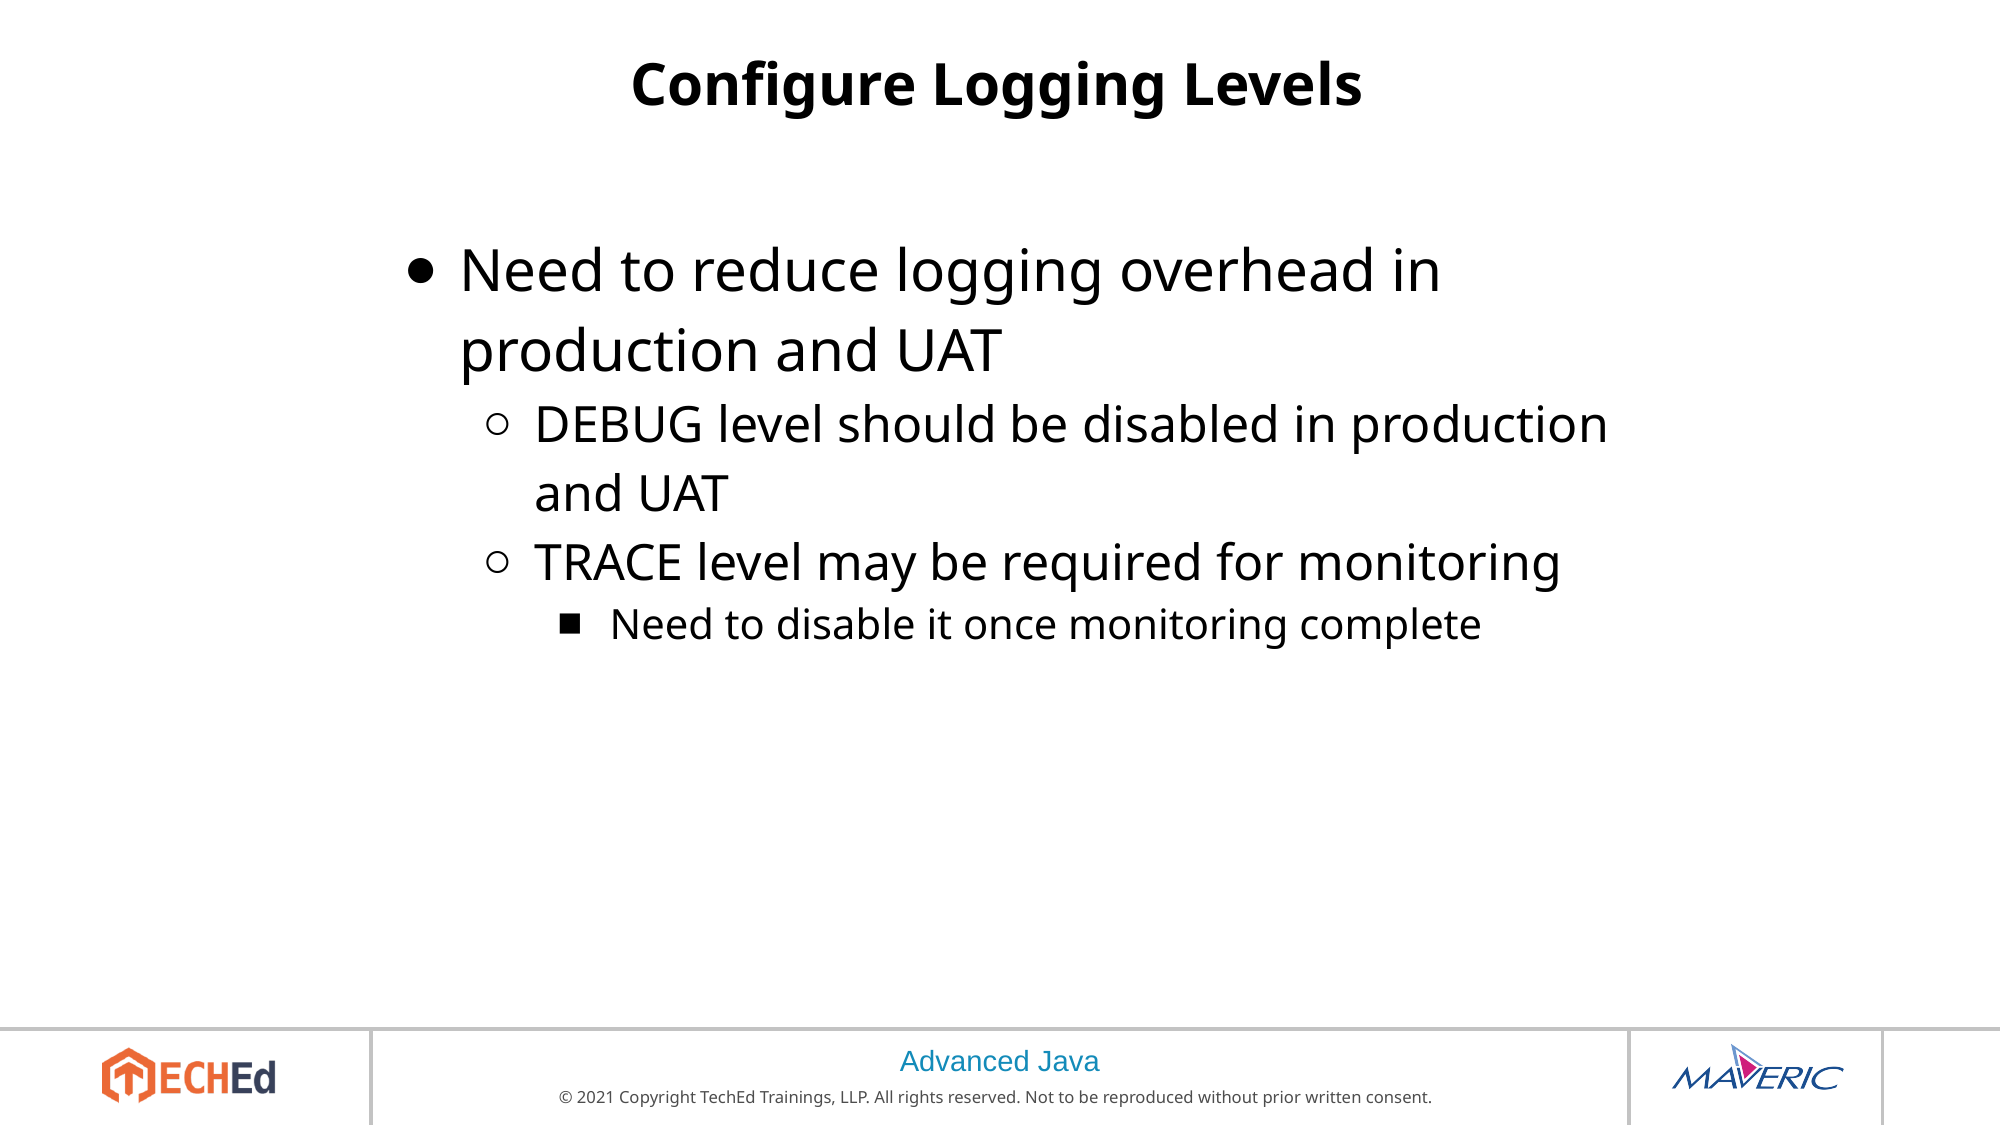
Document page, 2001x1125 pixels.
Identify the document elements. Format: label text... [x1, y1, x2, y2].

picture [1662, 1018, 1852, 1125]
title Configure Logging Levels [422, 35, 1572, 138]
picture [102, 1047, 276, 1110]
list Need to reduce logging overhead in production and UAT DEBUG level should be disabled in production and UAT TRACE level may be required for monitoring Need to disable it once monitoring complete [369, 207, 1645, 1018]
